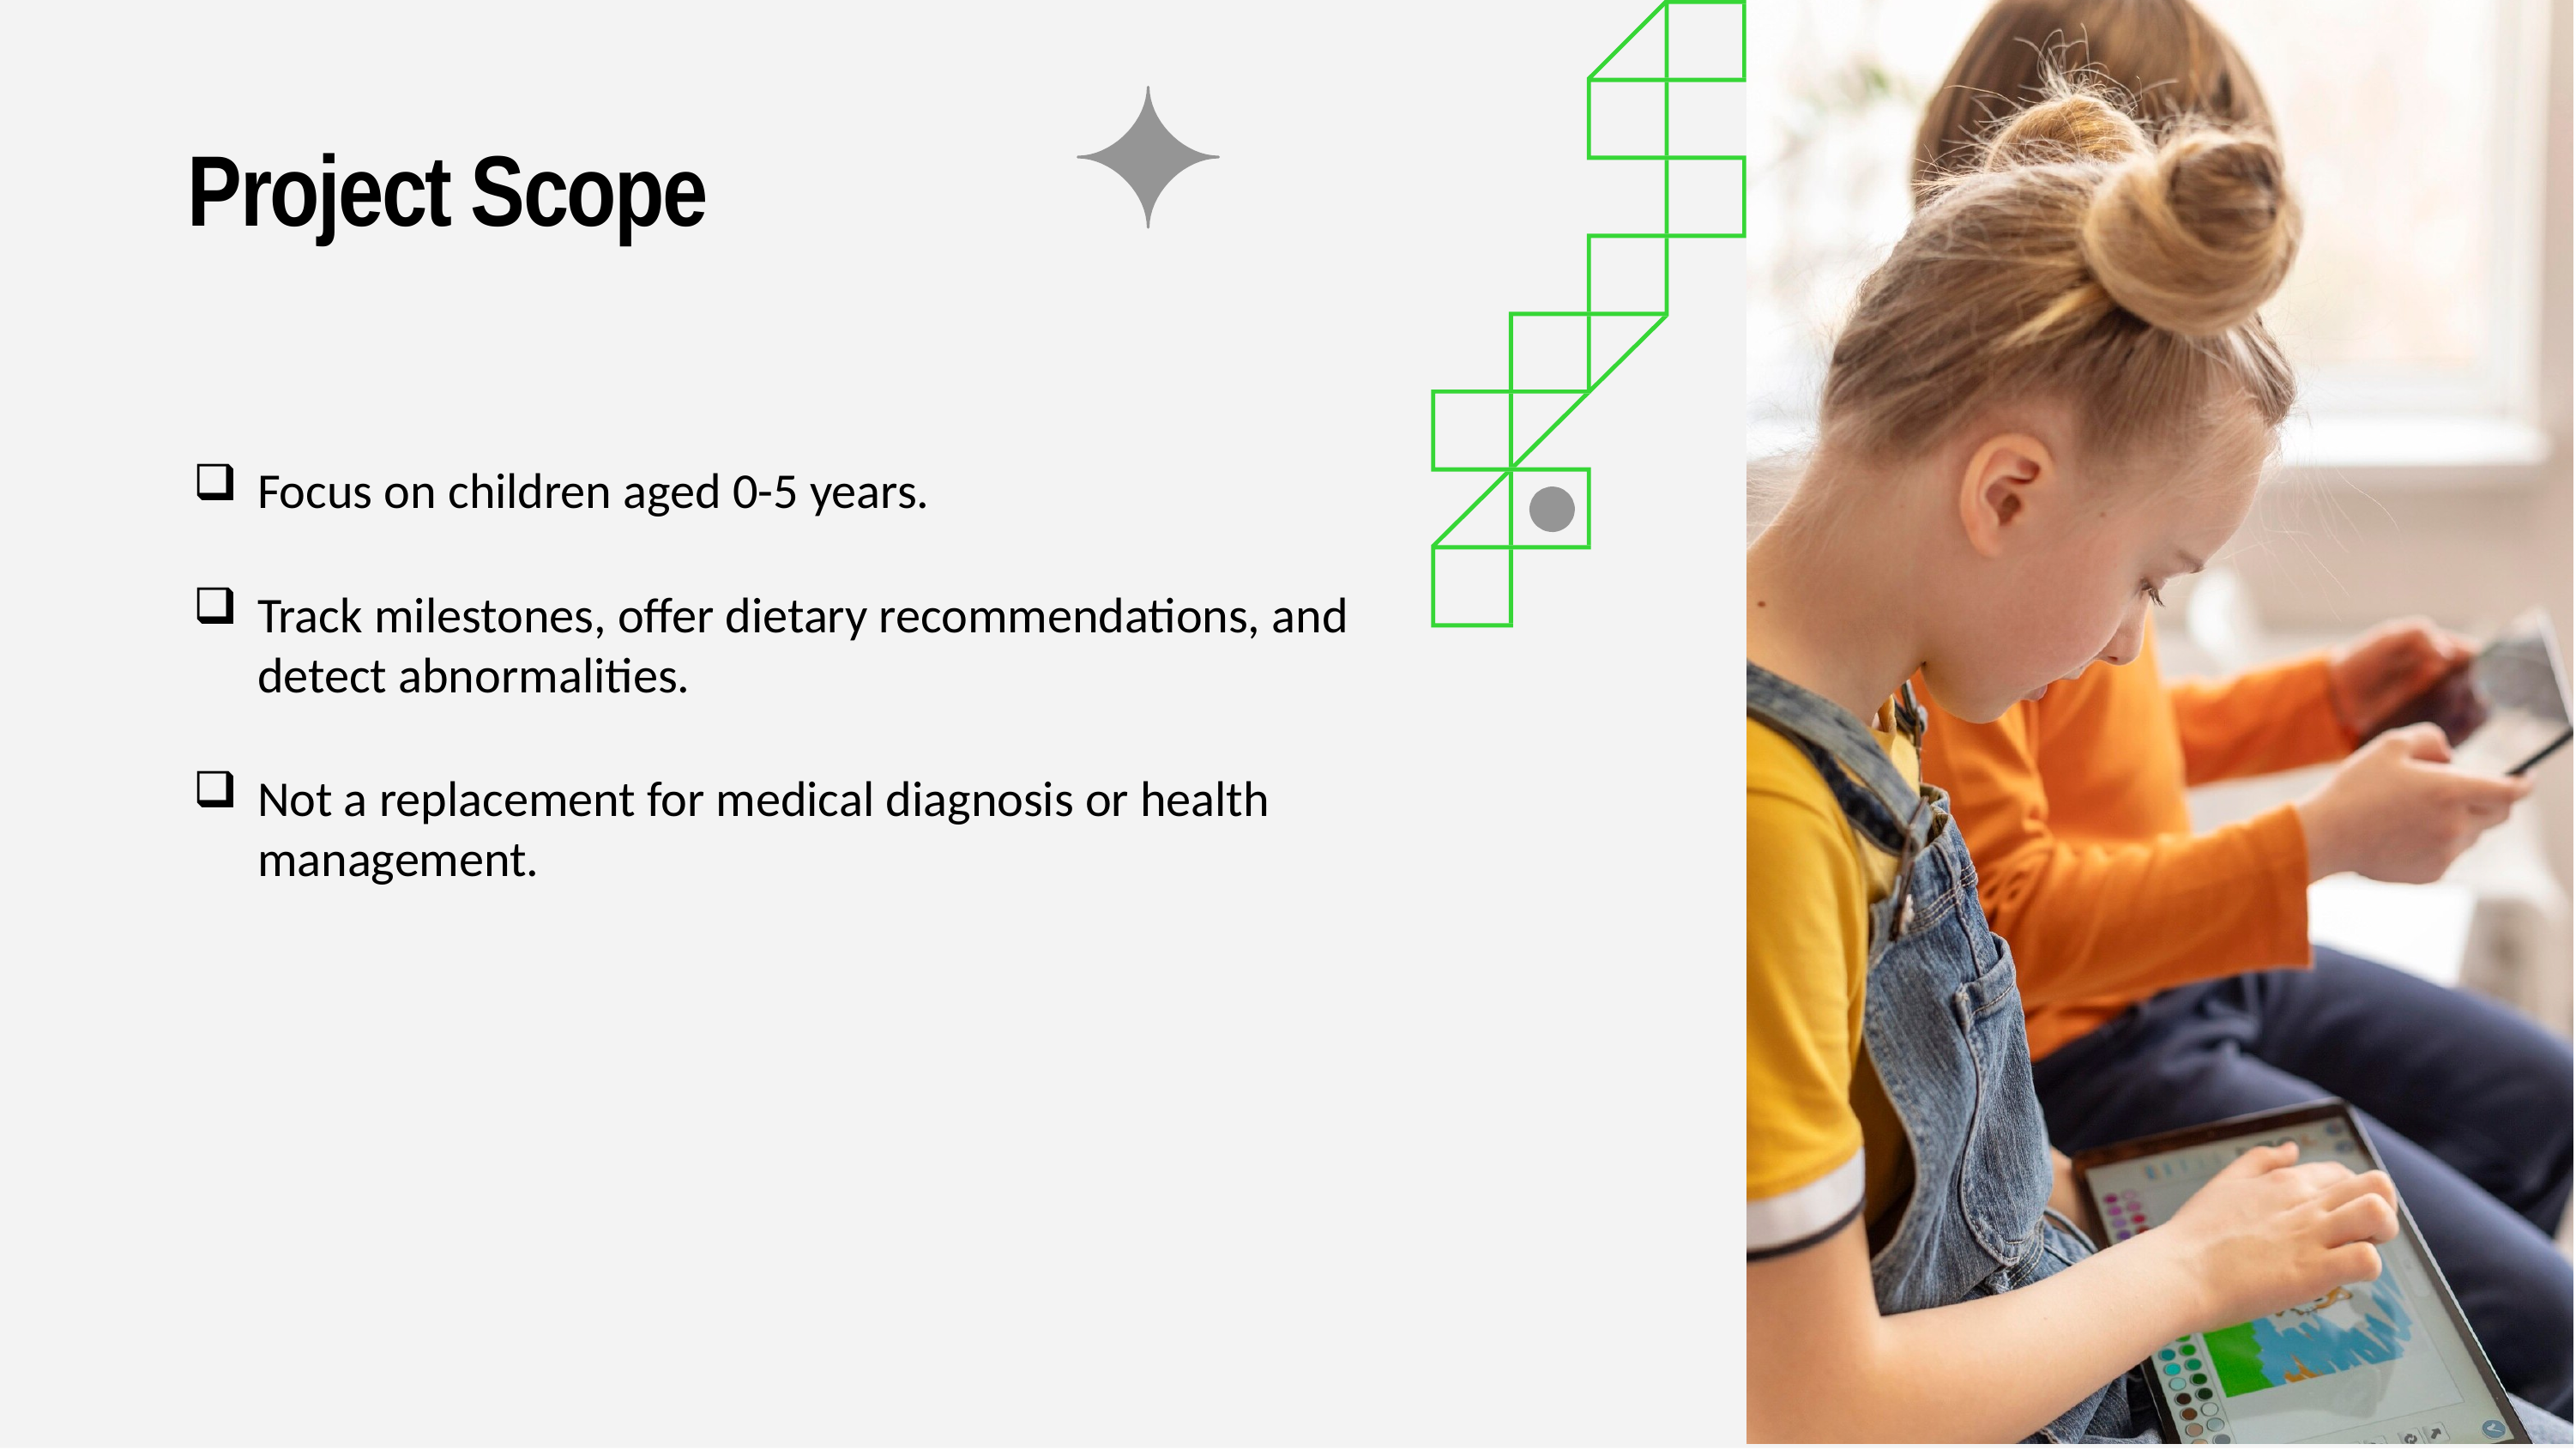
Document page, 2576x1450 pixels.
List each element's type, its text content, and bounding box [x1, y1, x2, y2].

title Project Scope [185, 124, 936, 368]
text_box Focus on children aged 0-5 years. Track milestones, offer dietary recommendations, and detect abnormalities. Not a replacement for medical diagnosis or health management. [190, 456, 1360, 886]
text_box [1076, 85, 1221, 229]
picture [1746, 0, 2574, 1444]
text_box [1431, 0, 1746, 628]
